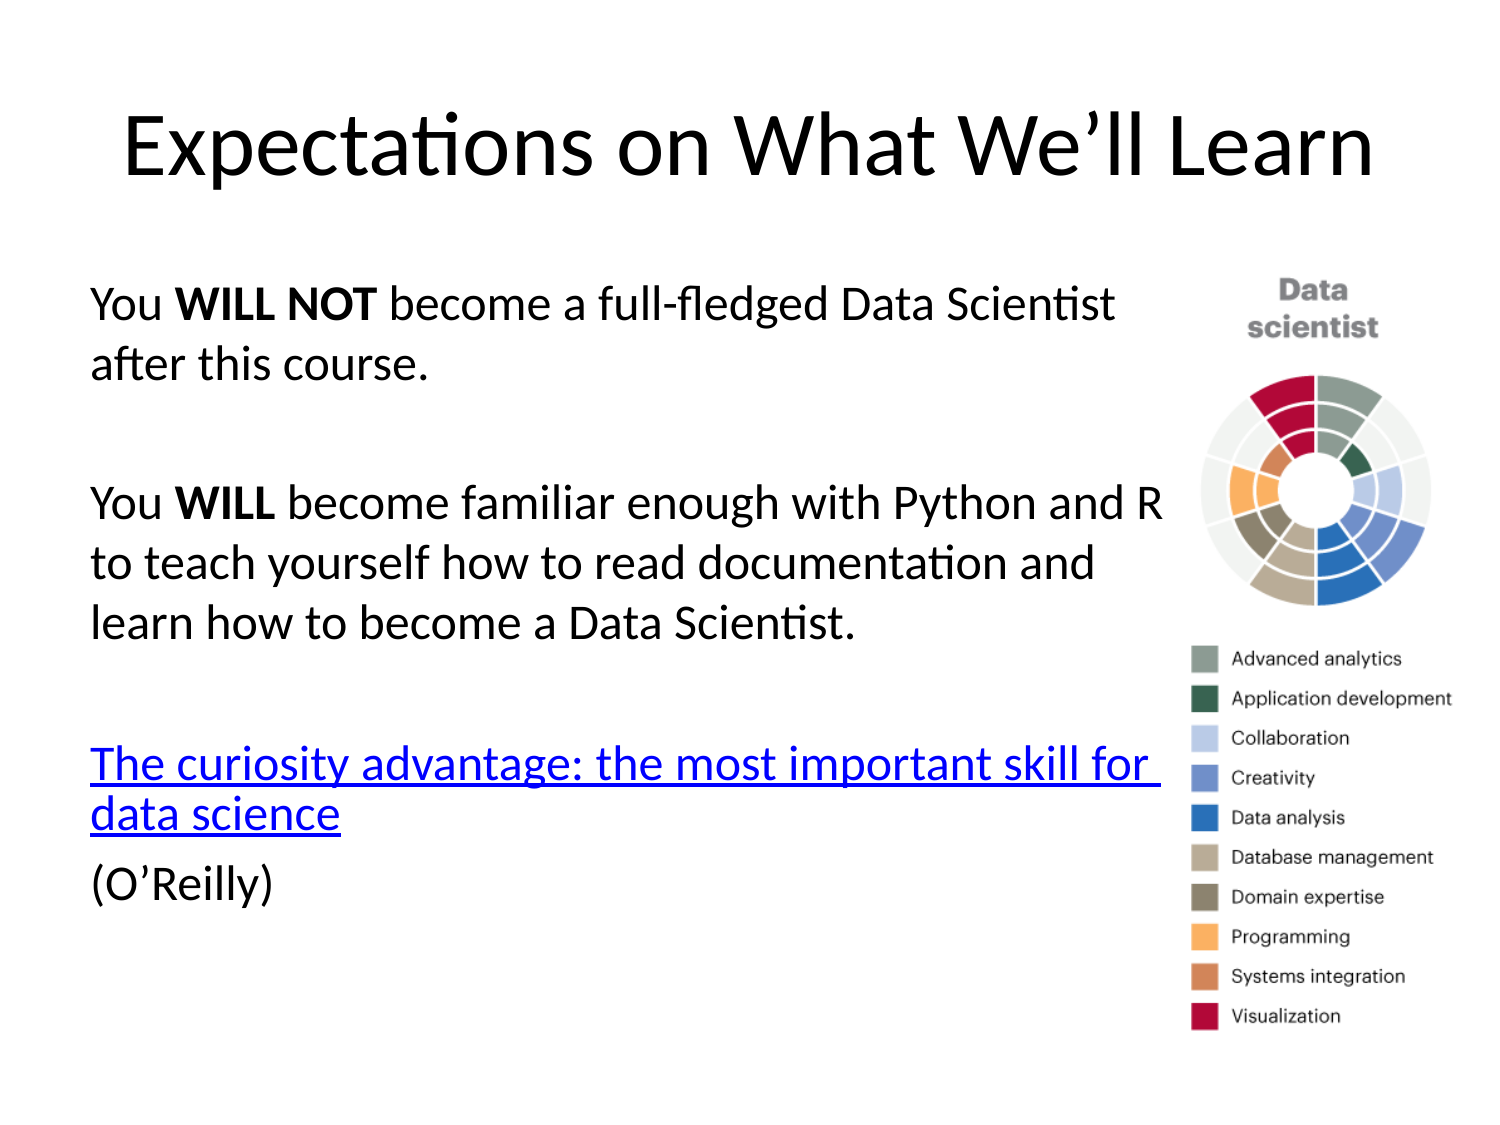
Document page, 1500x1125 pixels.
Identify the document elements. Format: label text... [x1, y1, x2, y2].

picture [1190, 237, 1450, 632]
title Expectations on What We’ll Learn [75, 45, 1425, 233]
list You WILL NOT become a full-fledged Data Scientist after this course. You WILL become familiar enough with Python and R to teach yourself how to read documentation and learn how to become a Data Scientist. The curiosity advantage: the most important skill for data science (O’Reilly) [75, 262, 1188, 1063]
picture [1174, 637, 1465, 1047]
